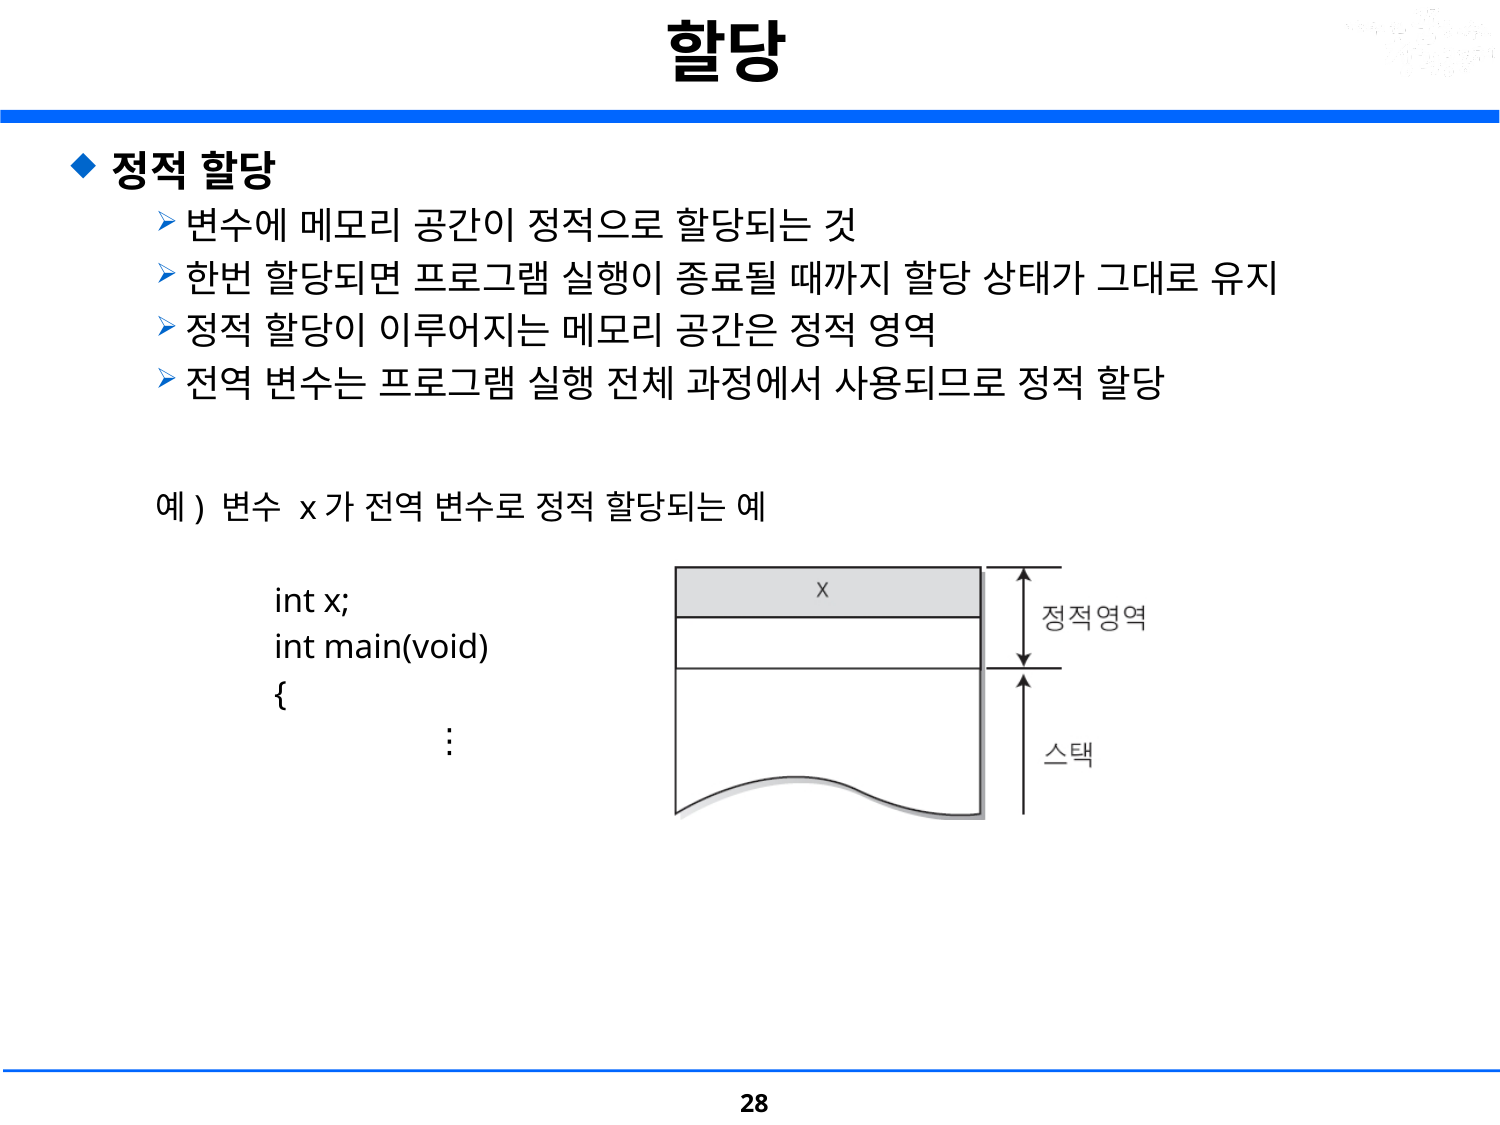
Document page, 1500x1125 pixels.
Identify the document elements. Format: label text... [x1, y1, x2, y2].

picture [1402, 7, 1495, 77]
picture [655, 550, 1158, 820]
list 정적 할당 변수에 메모리 공간이 정적으로 할당되는 것 한번 할당되면 프로그램 실행이 종료될 때까지 할당 상태가 그대로 유지 정적 할당이 이루어지는 메모리 공간은 정적 영역 전역 변수는 프로그램 실행 전체 과정에서 사용되므로 정적 할당 예) 변수 x가 전역 변수로 정적 할당되는 예 int x; int main(void) { ⋮ [53, 137, 1436, 1059]
title 할당 [51, 1, 1402, 119]
